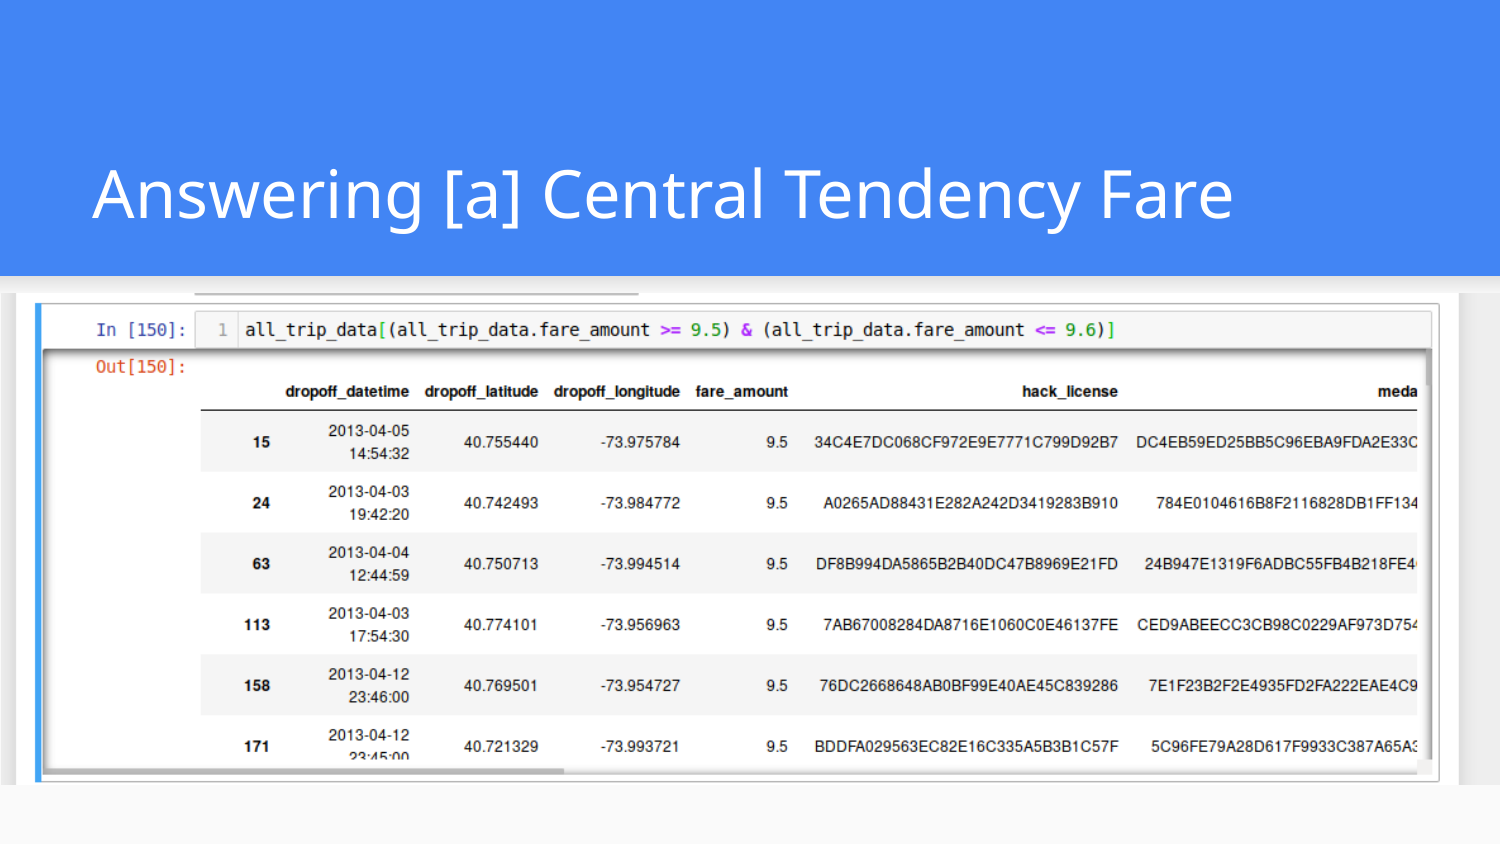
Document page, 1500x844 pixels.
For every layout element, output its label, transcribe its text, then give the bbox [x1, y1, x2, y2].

title Answering [a] Central Tendency Fare [77, 121, 1427, 248]
picture [1, 293, 1500, 785]
